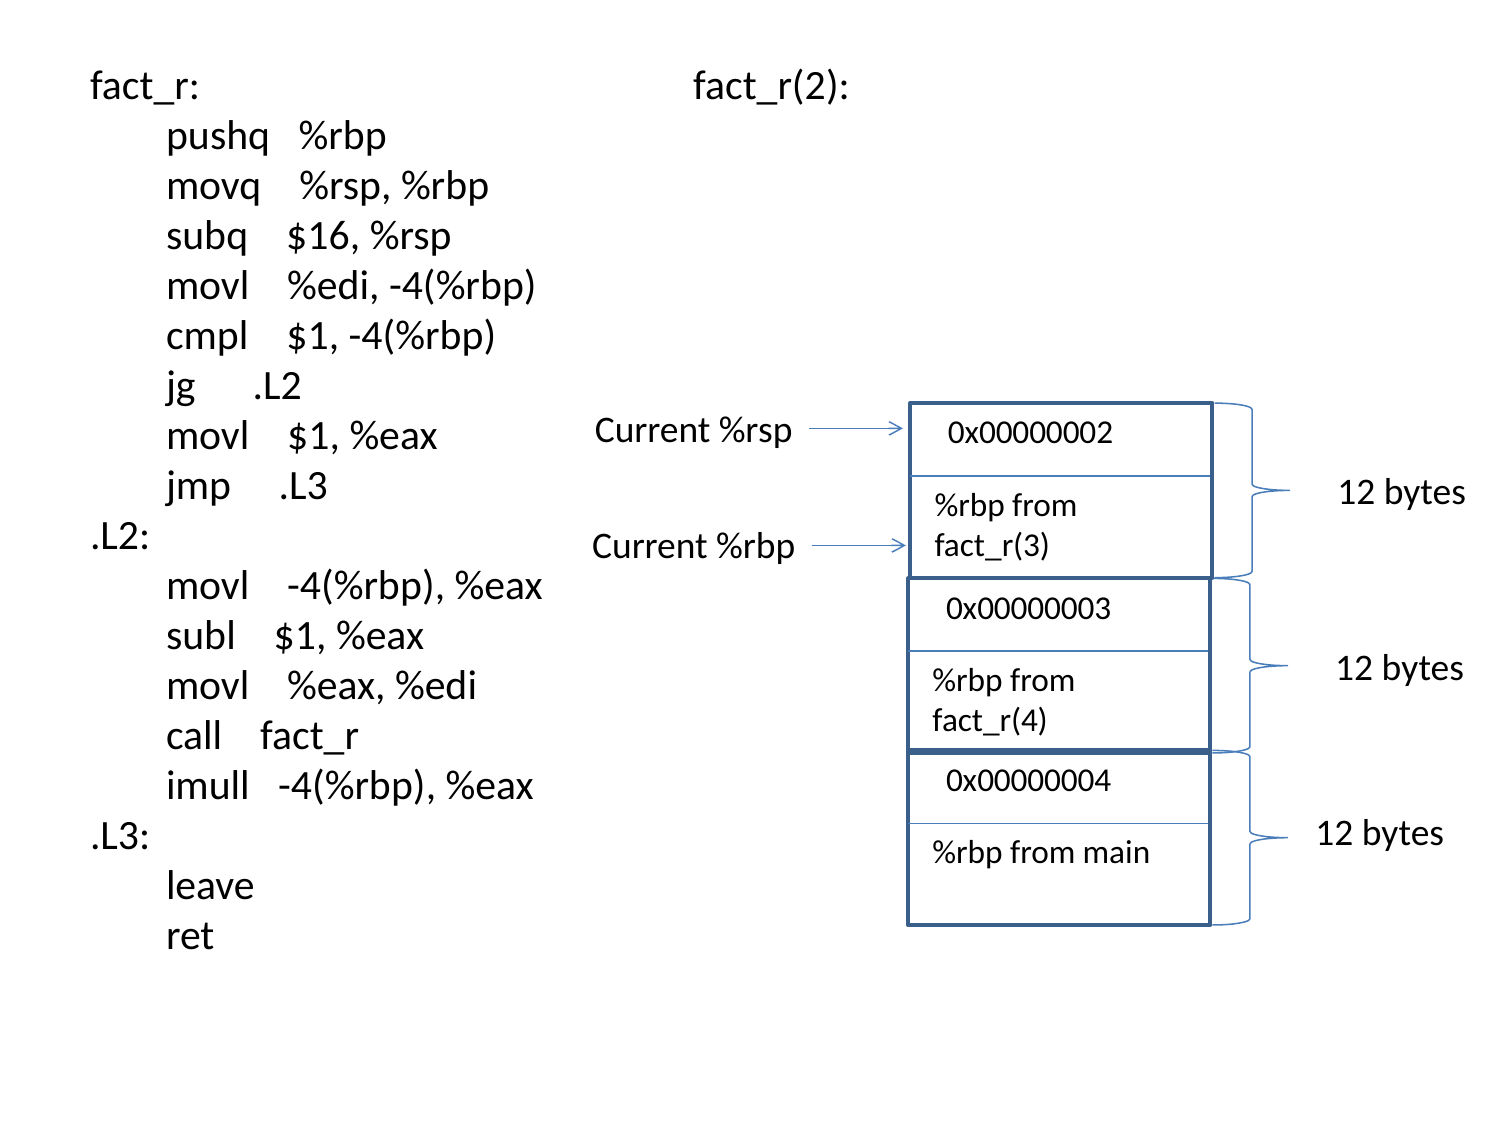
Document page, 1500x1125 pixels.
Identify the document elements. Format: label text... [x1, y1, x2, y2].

text_box %rbp from main [917, 832, 1206, 878]
text_box [908, 401, 1214, 580]
text_box [906, 755, 1212, 927]
text_box [906, 576, 1212, 755]
text_box [1212, 752, 1289, 926]
text_box 12 bytes [1320, 635, 1480, 696]
text_box [1212, 578, 1289, 754]
text_box %rbp from fact_r(3) [919, 483, 1208, 571]
text_box 12 bytes [1322, 460, 1482, 520]
text_box Current %rsp [580, 398, 808, 458]
text_box 0x00000004 [931, 755, 1192, 806]
text_box %rbp from fact_r(4) [917, 660, 1206, 746]
text_box Current %rbp [577, 514, 811, 574]
text_box 0x00000002 [933, 403, 1194, 458]
list fact_r: fact_r(2): pushq %rbp movq %rsp, %rbp subq $16, %rsp movl %edi, -4(%rbp) cmpl $1, -4(%rbp) jg .L2 movl $1, %eax jmp .L3 .L2: movl -4(%rbp), %eax subl $1, %eax movl %eax, %edi call fact_r imull -4(%rbp), %eax .L3: leave ret [75, 50, 1463, 1000]
text_box 0x00000003 [931, 580, 1192, 634]
text_box [1214, 402, 1291, 579]
text_box 12 bytes [1300, 800, 1460, 861]
